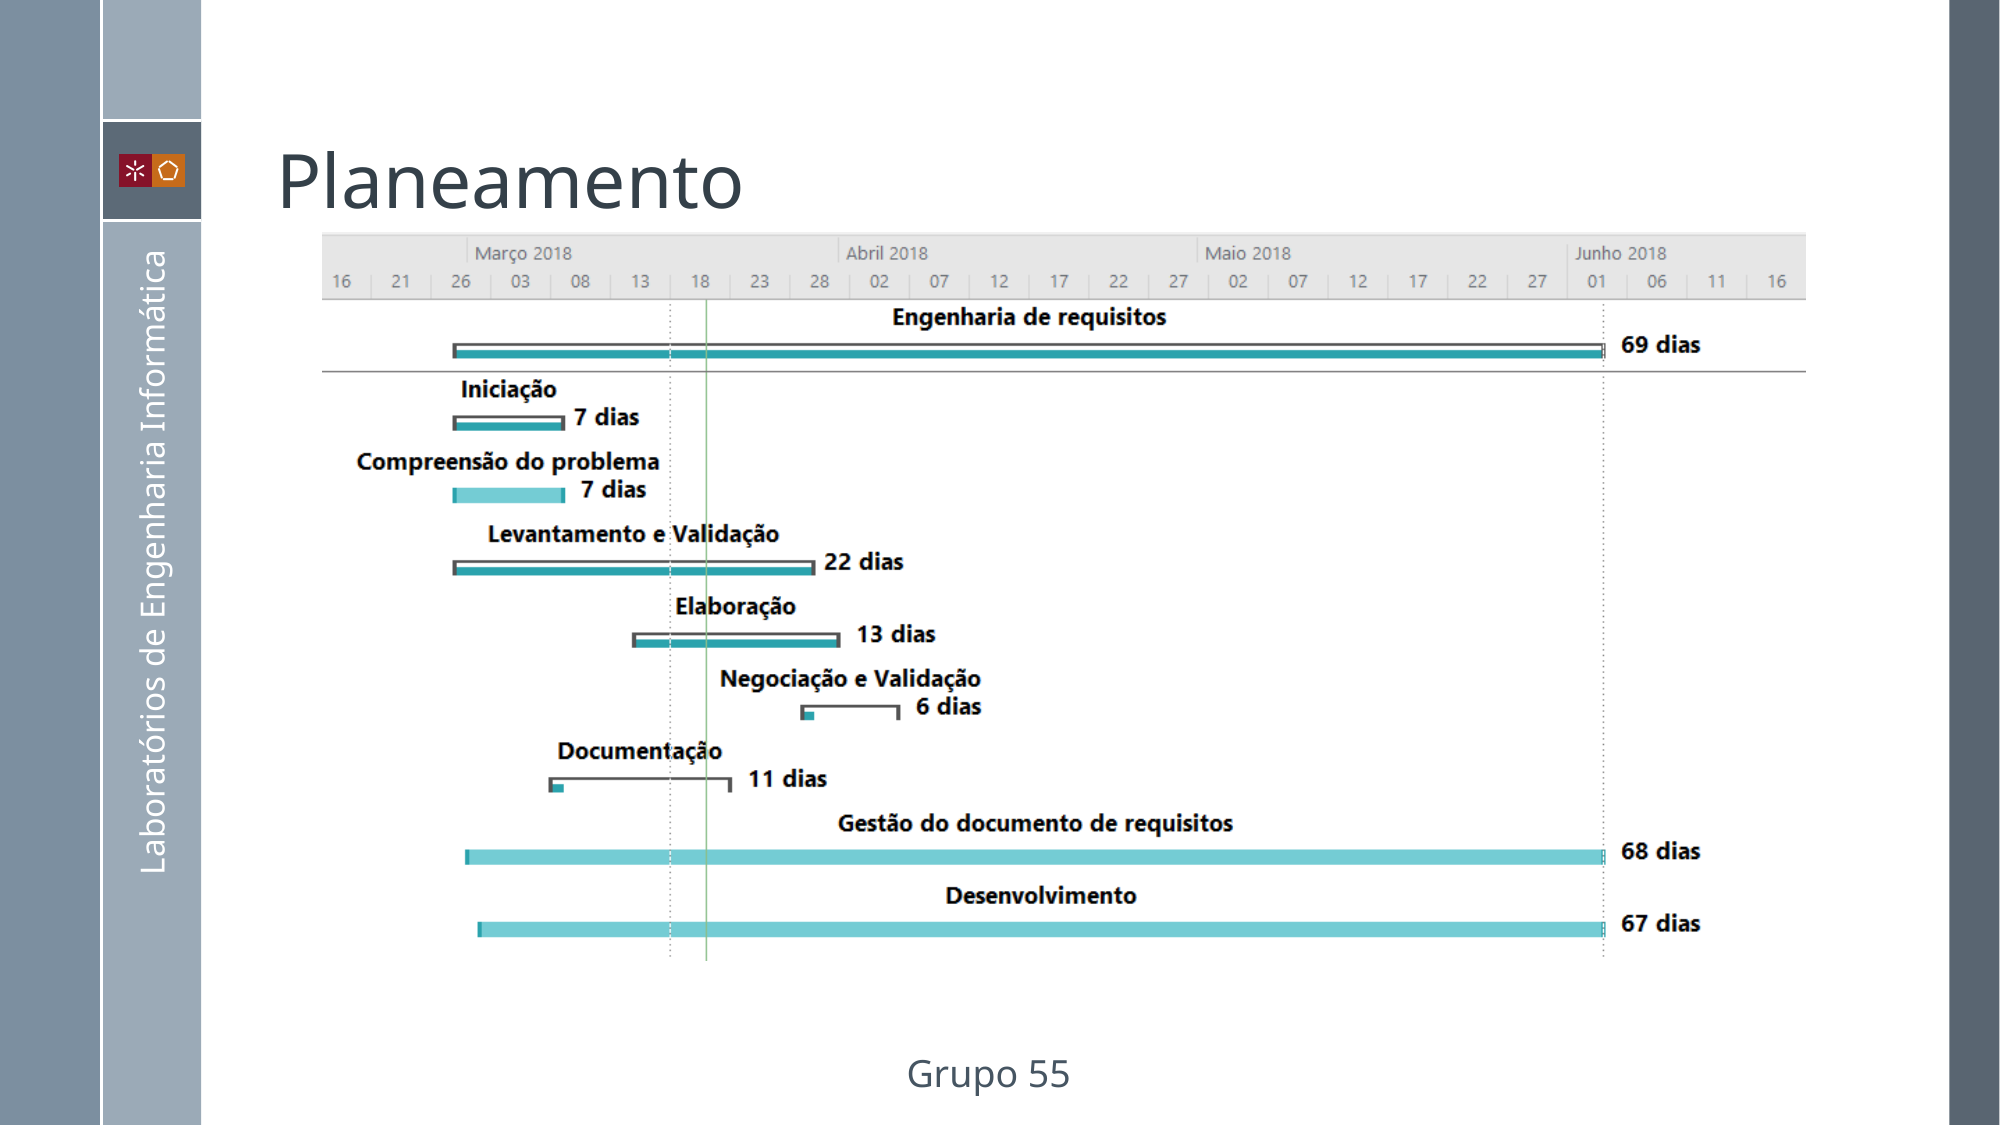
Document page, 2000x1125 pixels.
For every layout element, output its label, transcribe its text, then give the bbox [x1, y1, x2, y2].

title Planeamento [261, 29, 1867, 233]
picture [119, 154, 185, 187]
picture [322, 232, 1806, 961]
